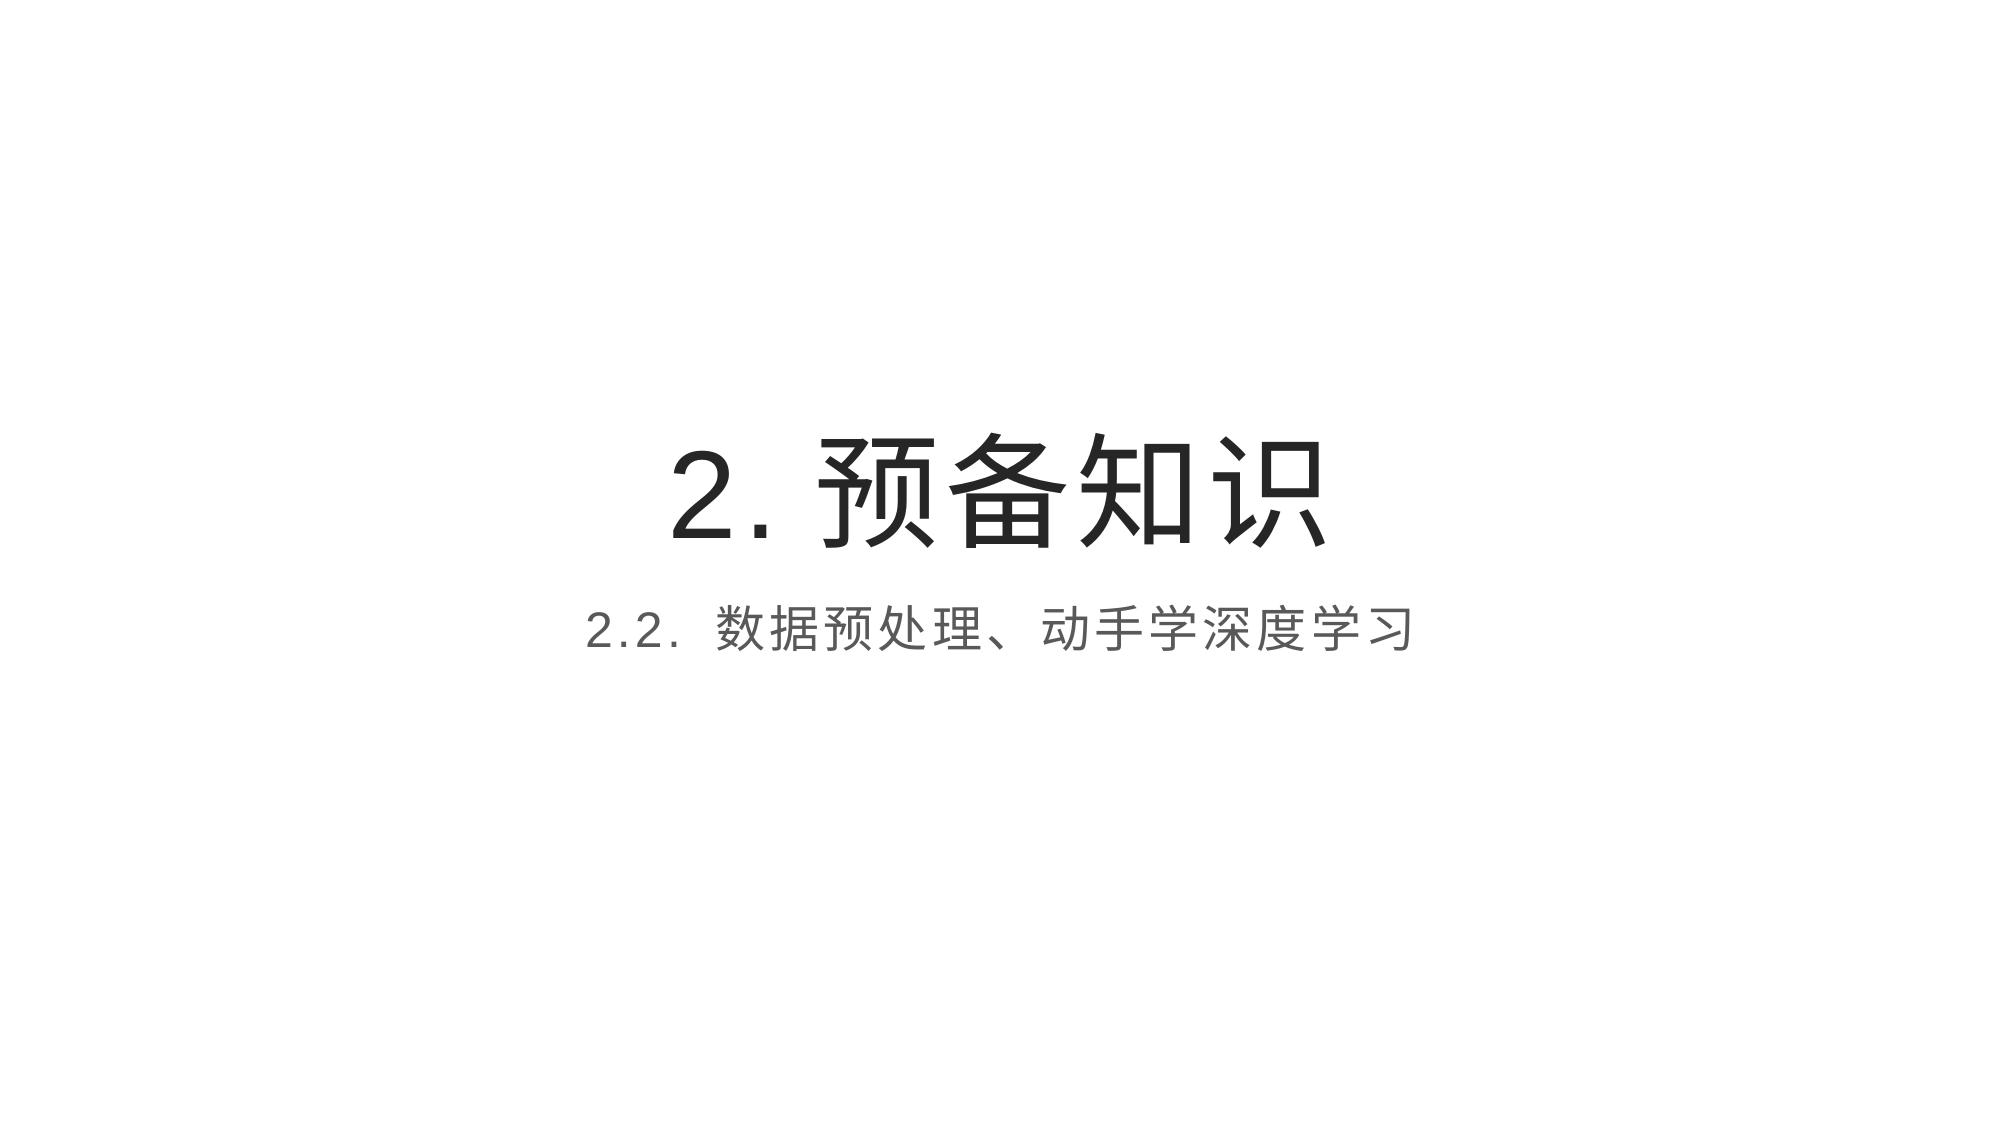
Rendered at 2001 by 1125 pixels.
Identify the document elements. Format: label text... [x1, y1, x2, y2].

subtitle 2.2. 数据预处理、动手学深度学习 [196, 584, 1805, 826]
title 2.预备知识 [196, 149, 1805, 572]
